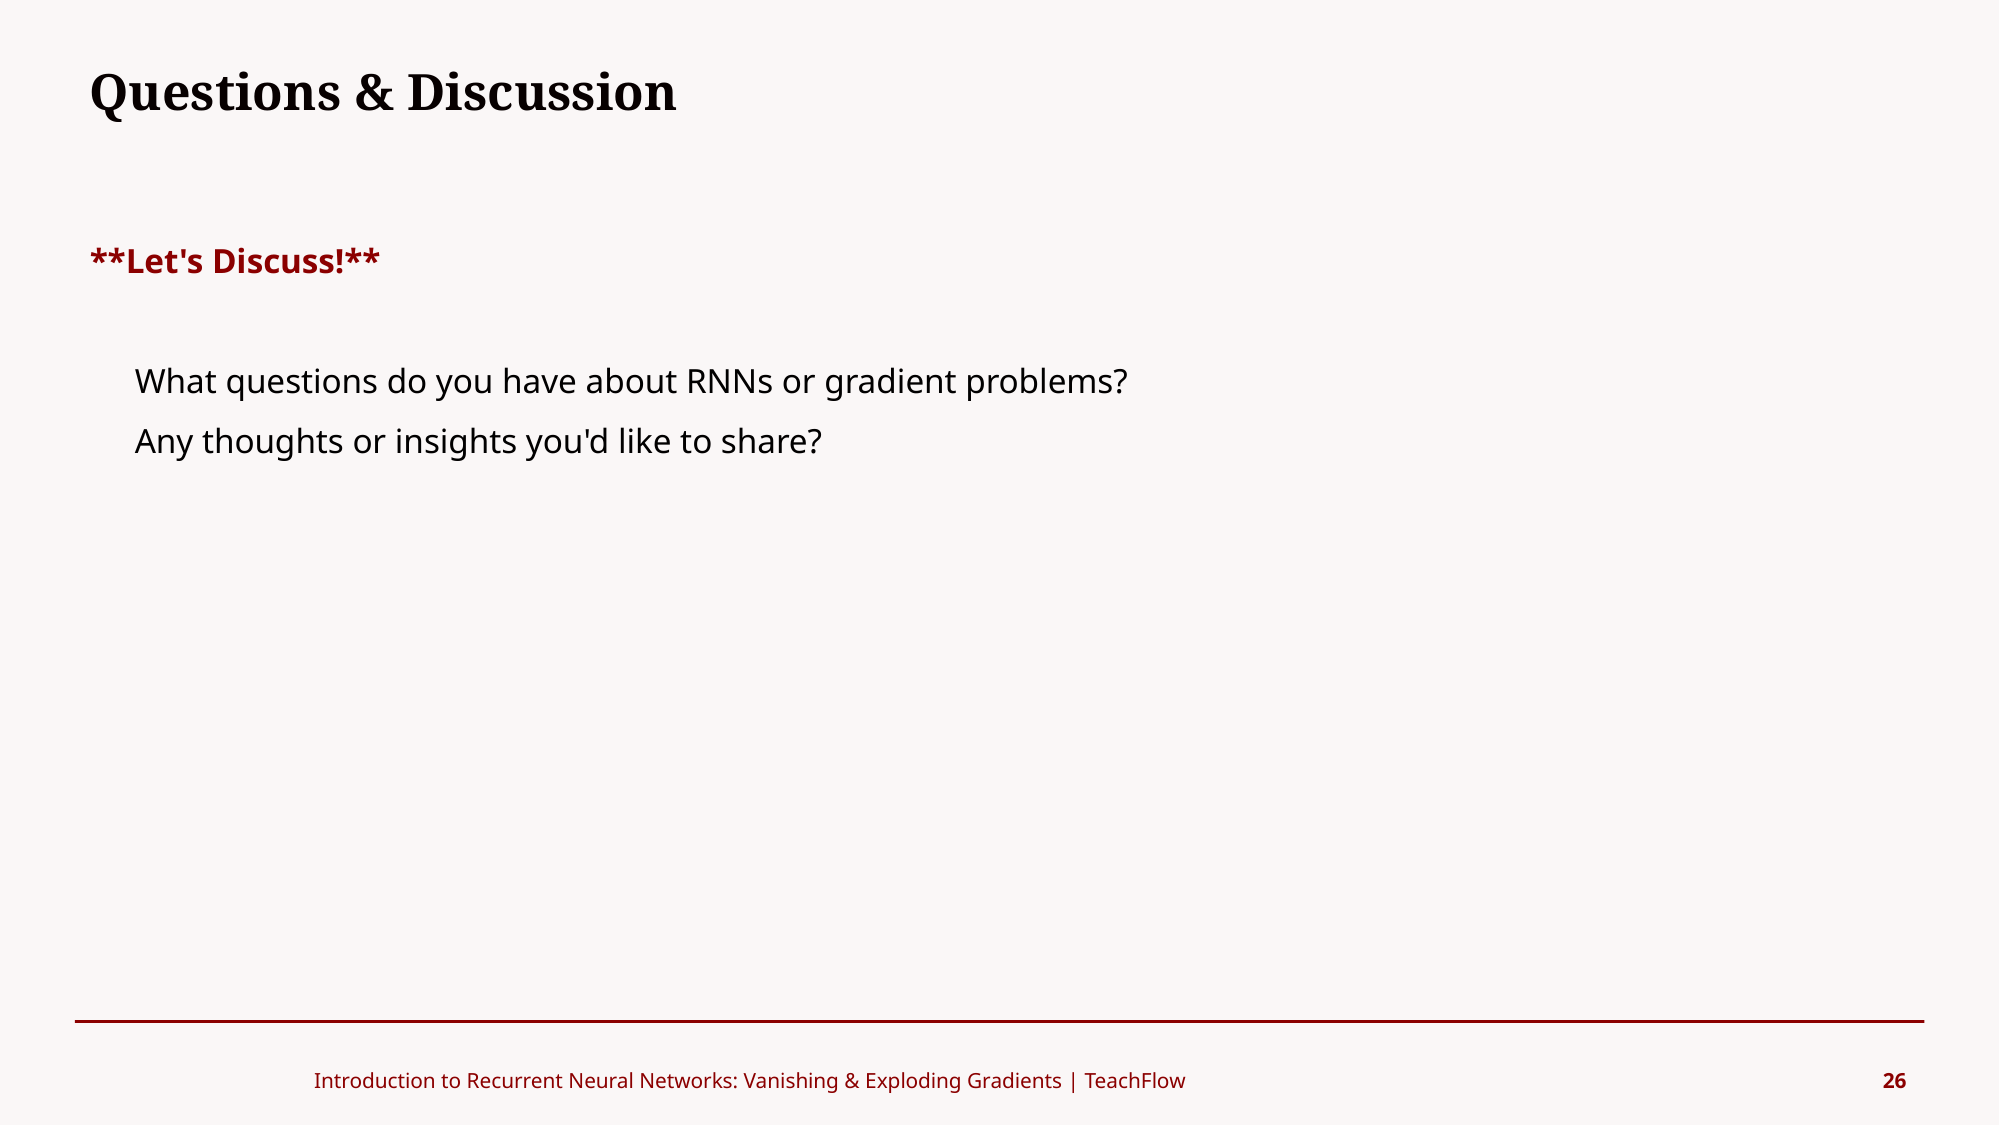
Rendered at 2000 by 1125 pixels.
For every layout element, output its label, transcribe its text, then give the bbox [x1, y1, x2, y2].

text_box **Let's Discuss!** [74, 224, 1725, 295]
text_box Questions & Discussion [74, 44, 1725, 135]
text_box Any thoughts or insights you'd like to share? [119, 404, 1695, 475]
text_box 26 [1867, 1060, 1922, 1100]
text_box What questions do you have about RNNs or gradient problems? [119, 344, 1695, 404]
text_box Introduction to Recurrent Neural Networks: Vanishing & Exploding Gradients | TeachFlow [299, 1060, 1201, 1100]
